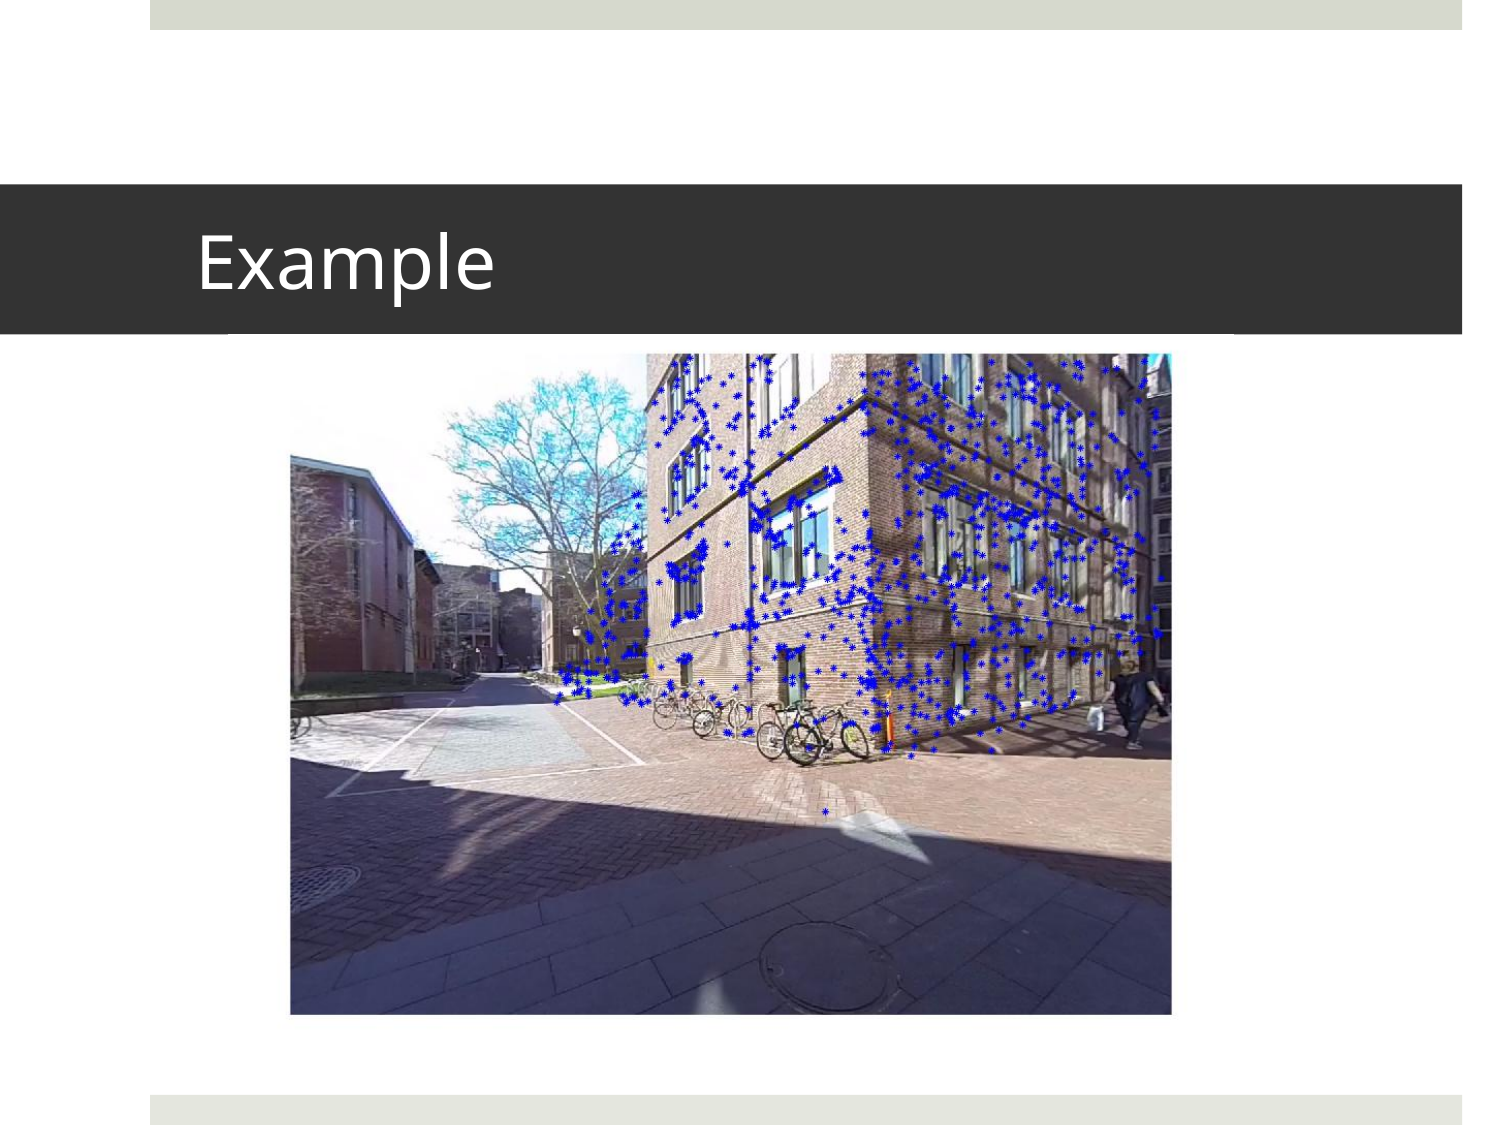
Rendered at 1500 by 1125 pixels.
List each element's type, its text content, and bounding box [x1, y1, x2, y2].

picture [228, 333, 1235, 1052]
title Example [0, 184, 1463, 335]
